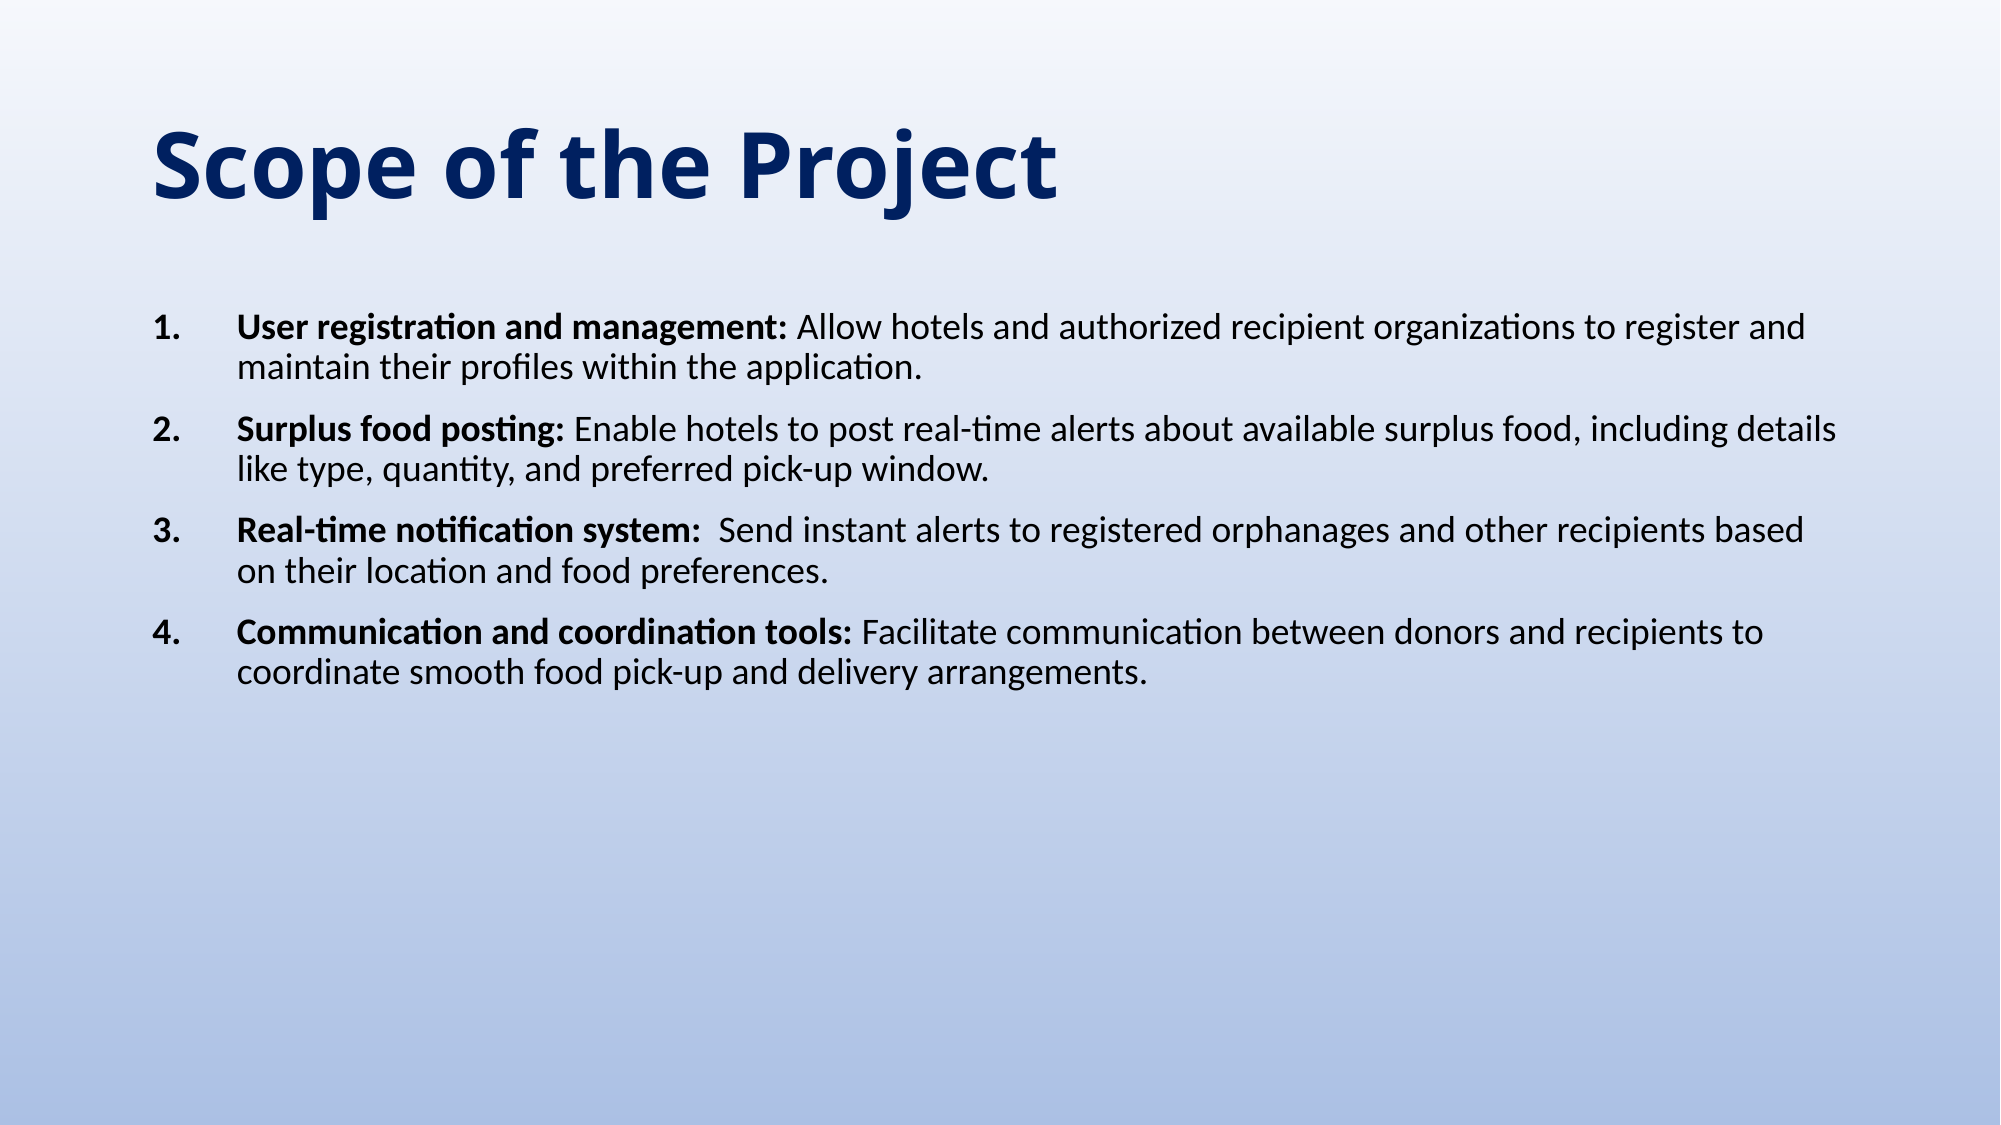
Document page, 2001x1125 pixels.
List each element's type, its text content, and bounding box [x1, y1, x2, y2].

title Scope of the Project [137, 59, 1863, 278]
list User registration and management: Allow hotels and authorized recipient organizations to register and maintain their profiles within the application. Surplus food posting: Enable hotels to post real-time alerts about available surplus food, including details like type, quantity, and preferred pick-up window. Real-time notification system: Send instant alerts to registered orphanages and other recipients based on their location and food preferences. Communication and coordination tools: Facilitate communication between donors and recipients to coordinate smooth food pick-up and delivery arrangements. [137, 299, 1863, 1014]
